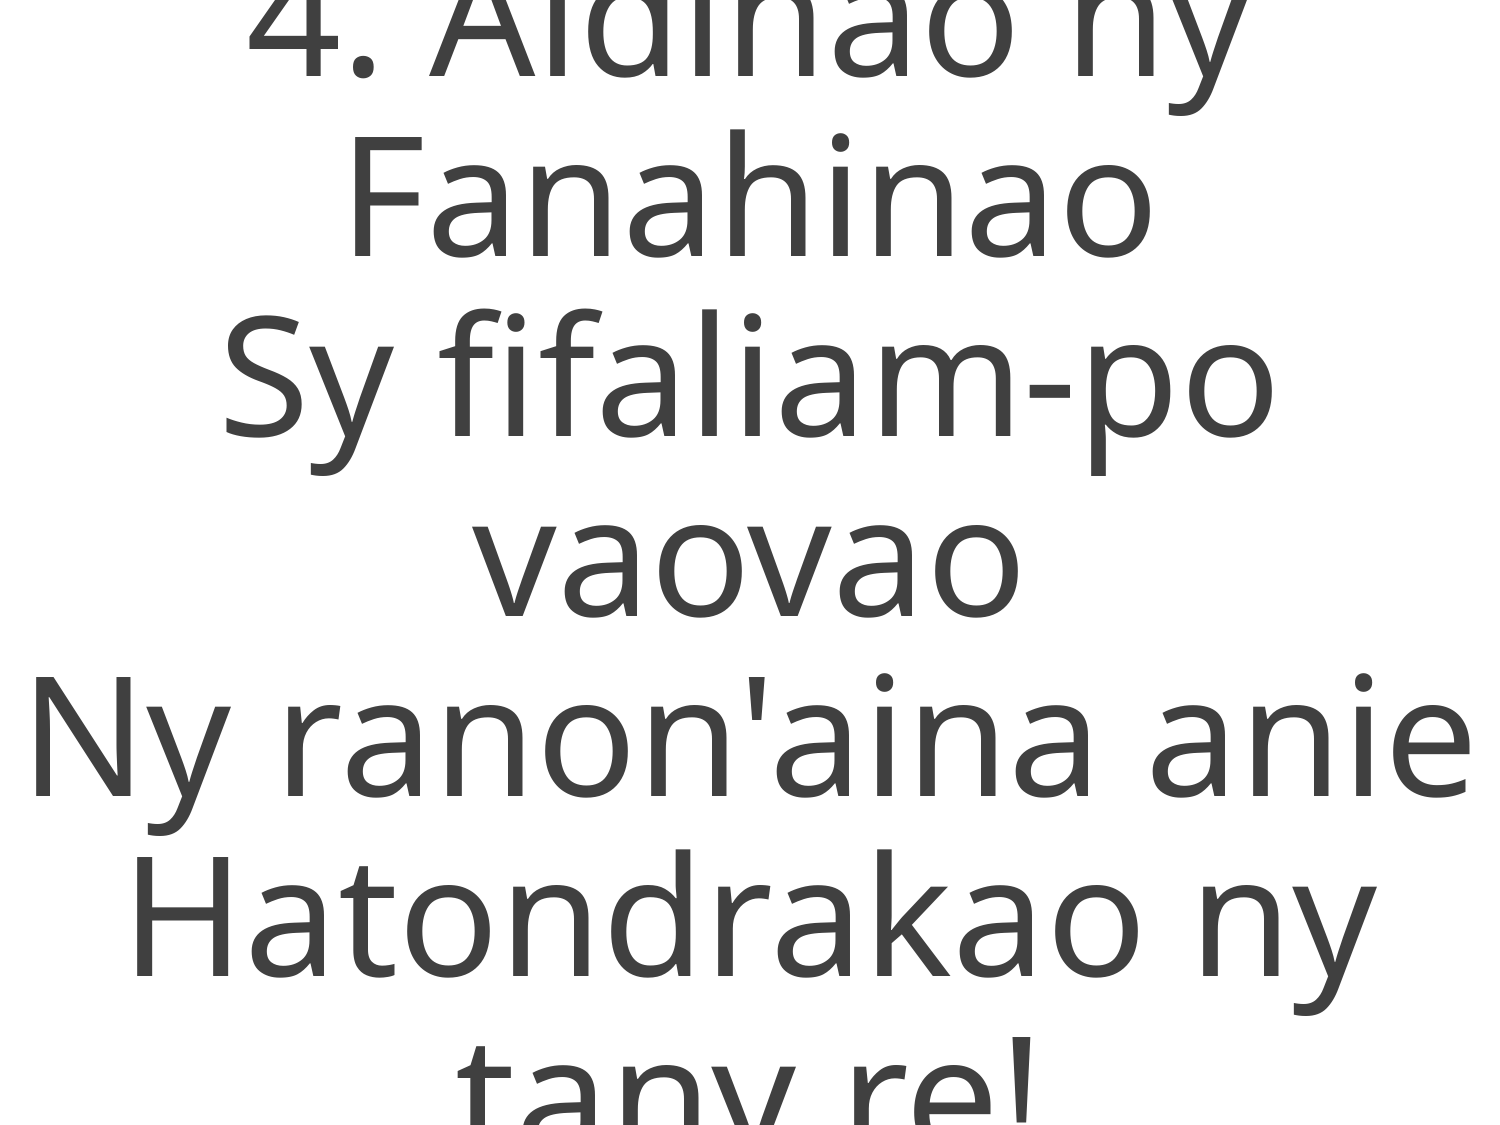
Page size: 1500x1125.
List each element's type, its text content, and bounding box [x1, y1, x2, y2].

title 4. Aidinao ny Fanahinao Sy fifaliam-po vaovao Ny ranon'aina anie Hatondrakao ny tany re! [0, 453, 1500, 672]
